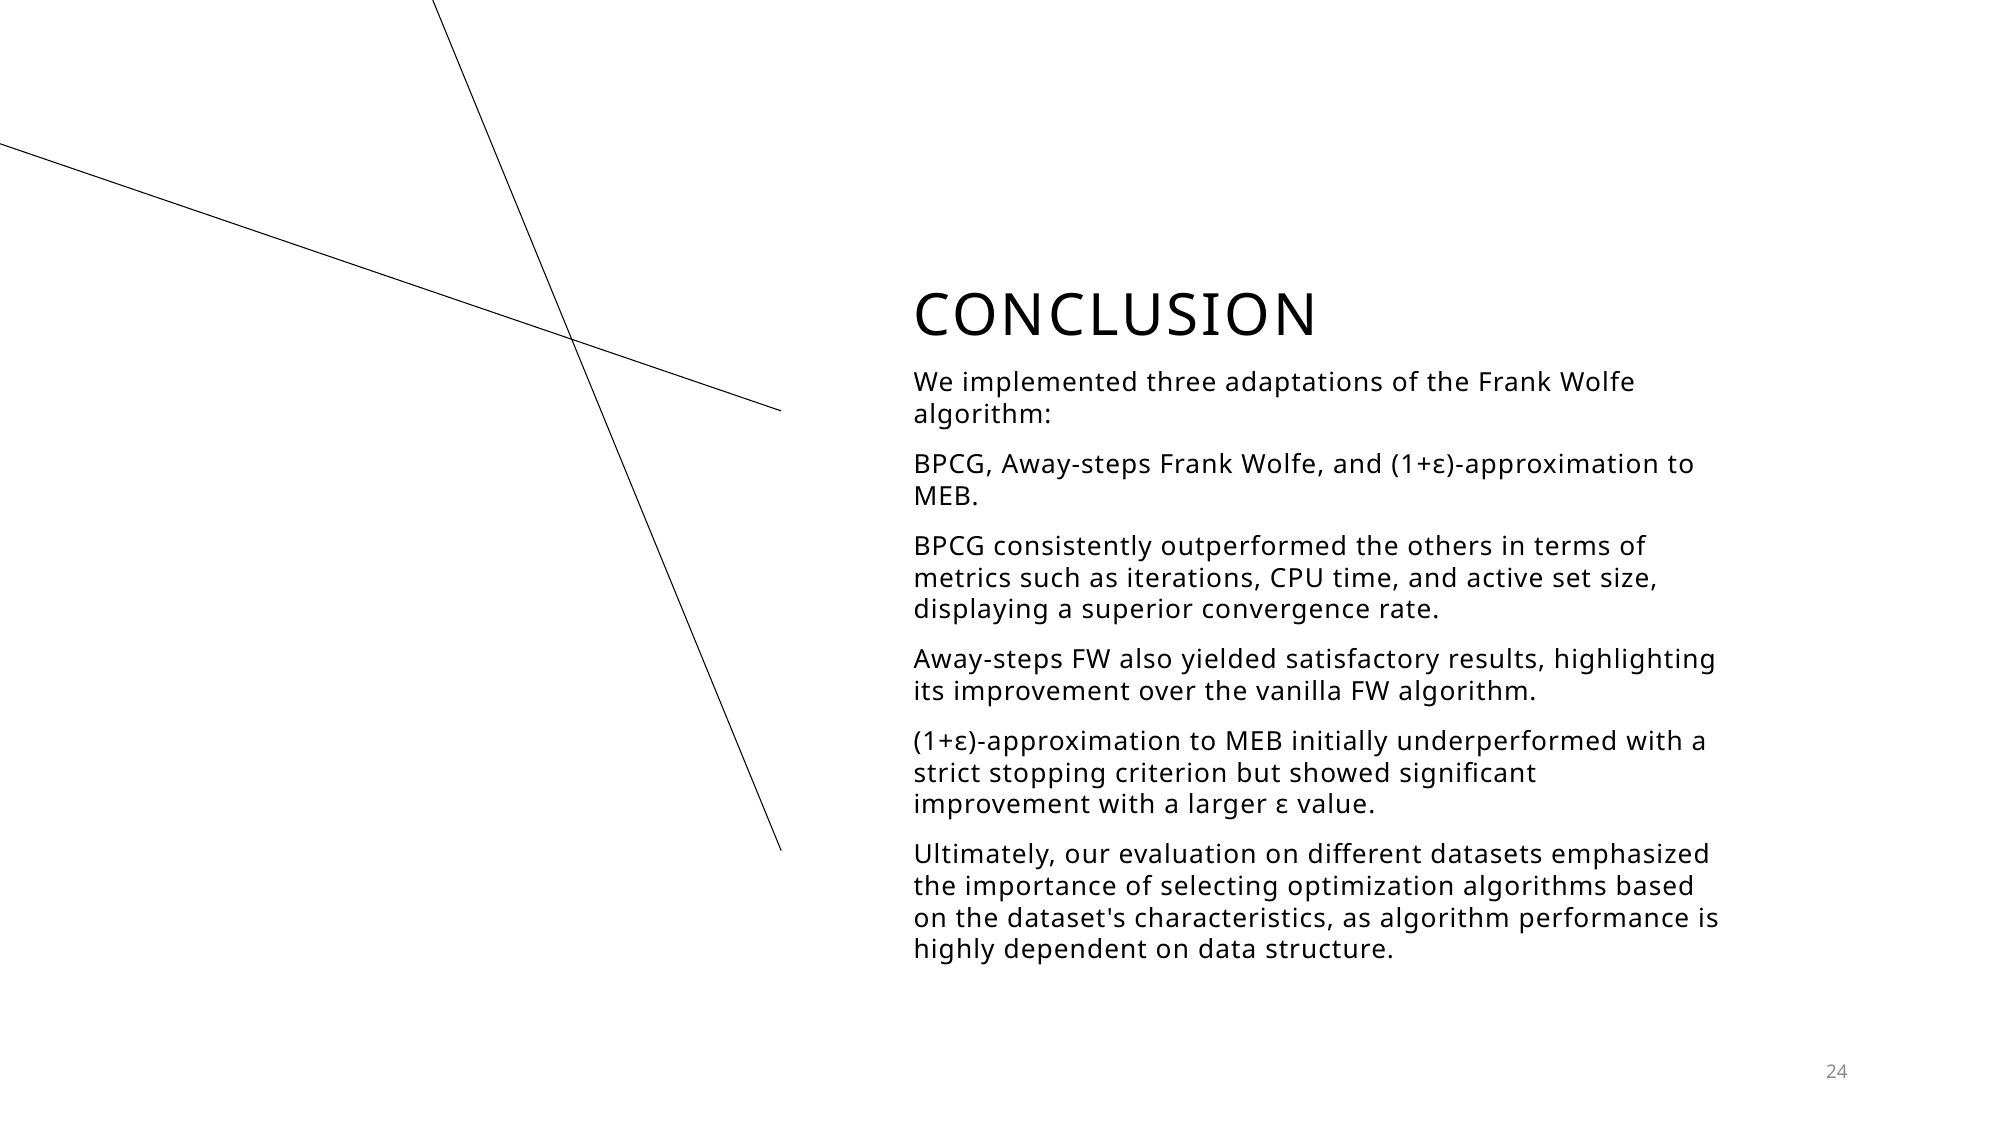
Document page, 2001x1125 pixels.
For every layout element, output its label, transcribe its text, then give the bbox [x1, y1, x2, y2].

list We implemented three adaptations of the Frank Wolfe algorithm: BPCG, Away-steps Frank Wolfe, and (1+ε)-approximation to MEB. BPCG consistently outperformed the others in terms of metrics such as iterations, CPU time, and active set size, displaying a superior convergence rate. Away-steps FW also yielded satisfactory results, highlighting its improvement over the vanilla FW algorithm. (1+ε)-approximation to MEB initially underperformed with a strict stopping criterion but showed significant improvement with a larger ε value. Ultimately, our evaluation on different datasets emphasized the importance of selecting optimization algorithms based on the dataset's characteristics, as algorithm performance is highly dependent on data structure. [898, 355, 1737, 972]
title conclusion [898, 157, 1737, 355]
slide_number 24 [1412, 1042, 1863, 1103]
